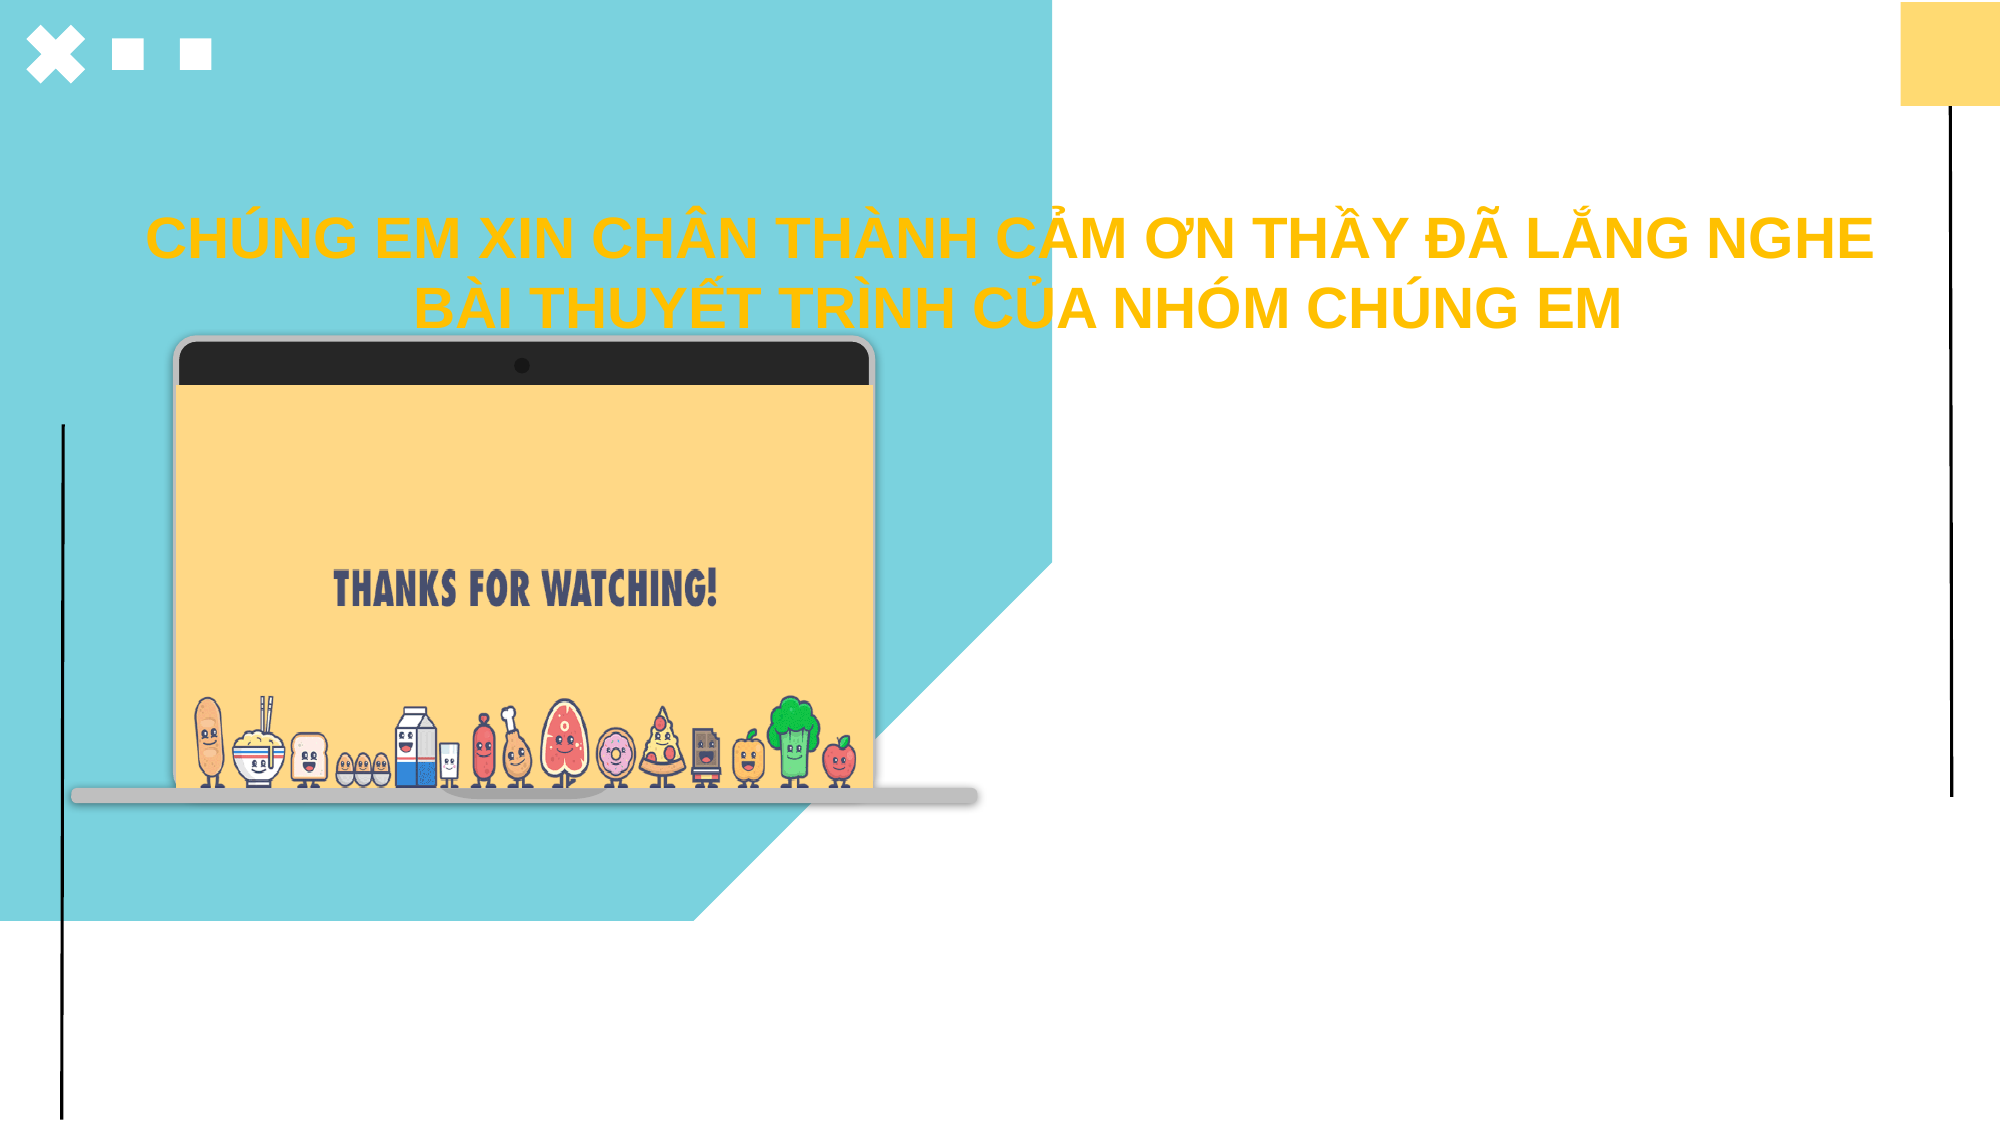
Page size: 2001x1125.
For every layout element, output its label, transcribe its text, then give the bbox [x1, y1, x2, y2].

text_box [71, 338, 978, 804]
text_box CHÚNG EM XIN CHÂN THÀNH CẢM ƠN THẦY ĐÃ LẮNG NGHE BÀI THUYẾT TRÌNH CỦA NHÓM CHÚNG EM [130, 192, 1907, 348]
picture [175, 385, 873, 789]
